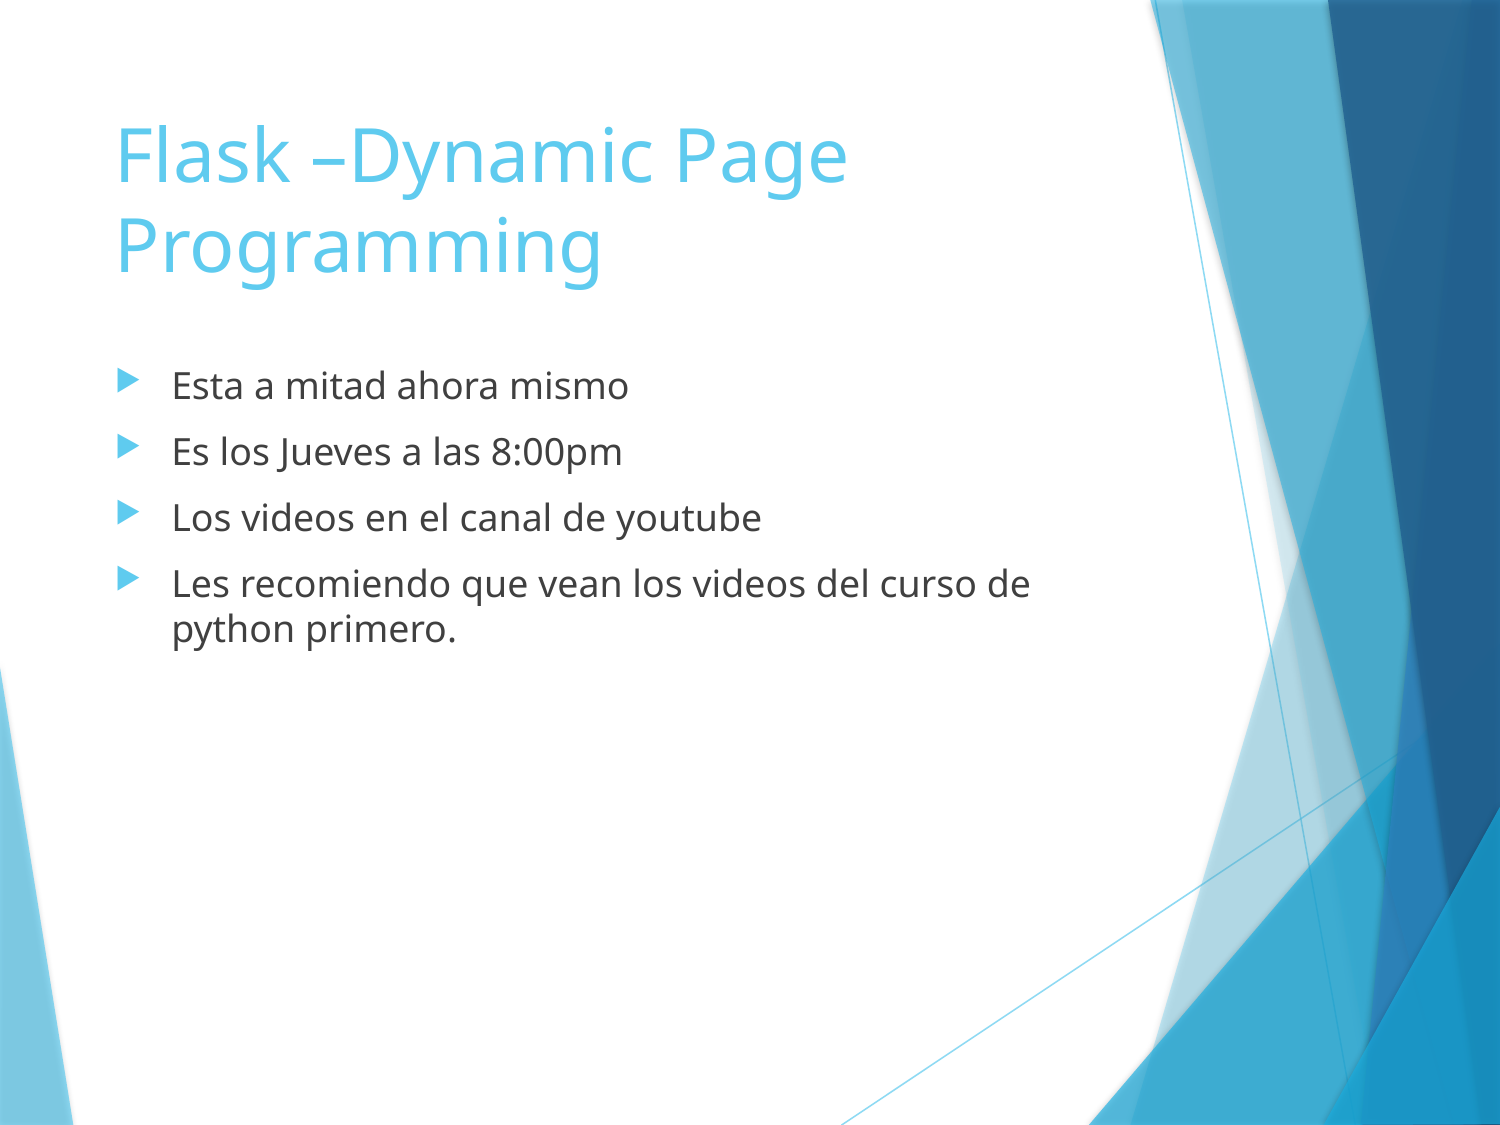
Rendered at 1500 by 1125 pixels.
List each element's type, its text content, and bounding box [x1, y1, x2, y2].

list Esta a mitad ahora mismo Es los Jueves a las 8:00pm Los videos en el canal de youtube Les recomiendo que vean los videos del curso de python primero. [99, 354, 1142, 992]
title Flask –Dynamic Page Programming [99, 99, 1142, 317]
